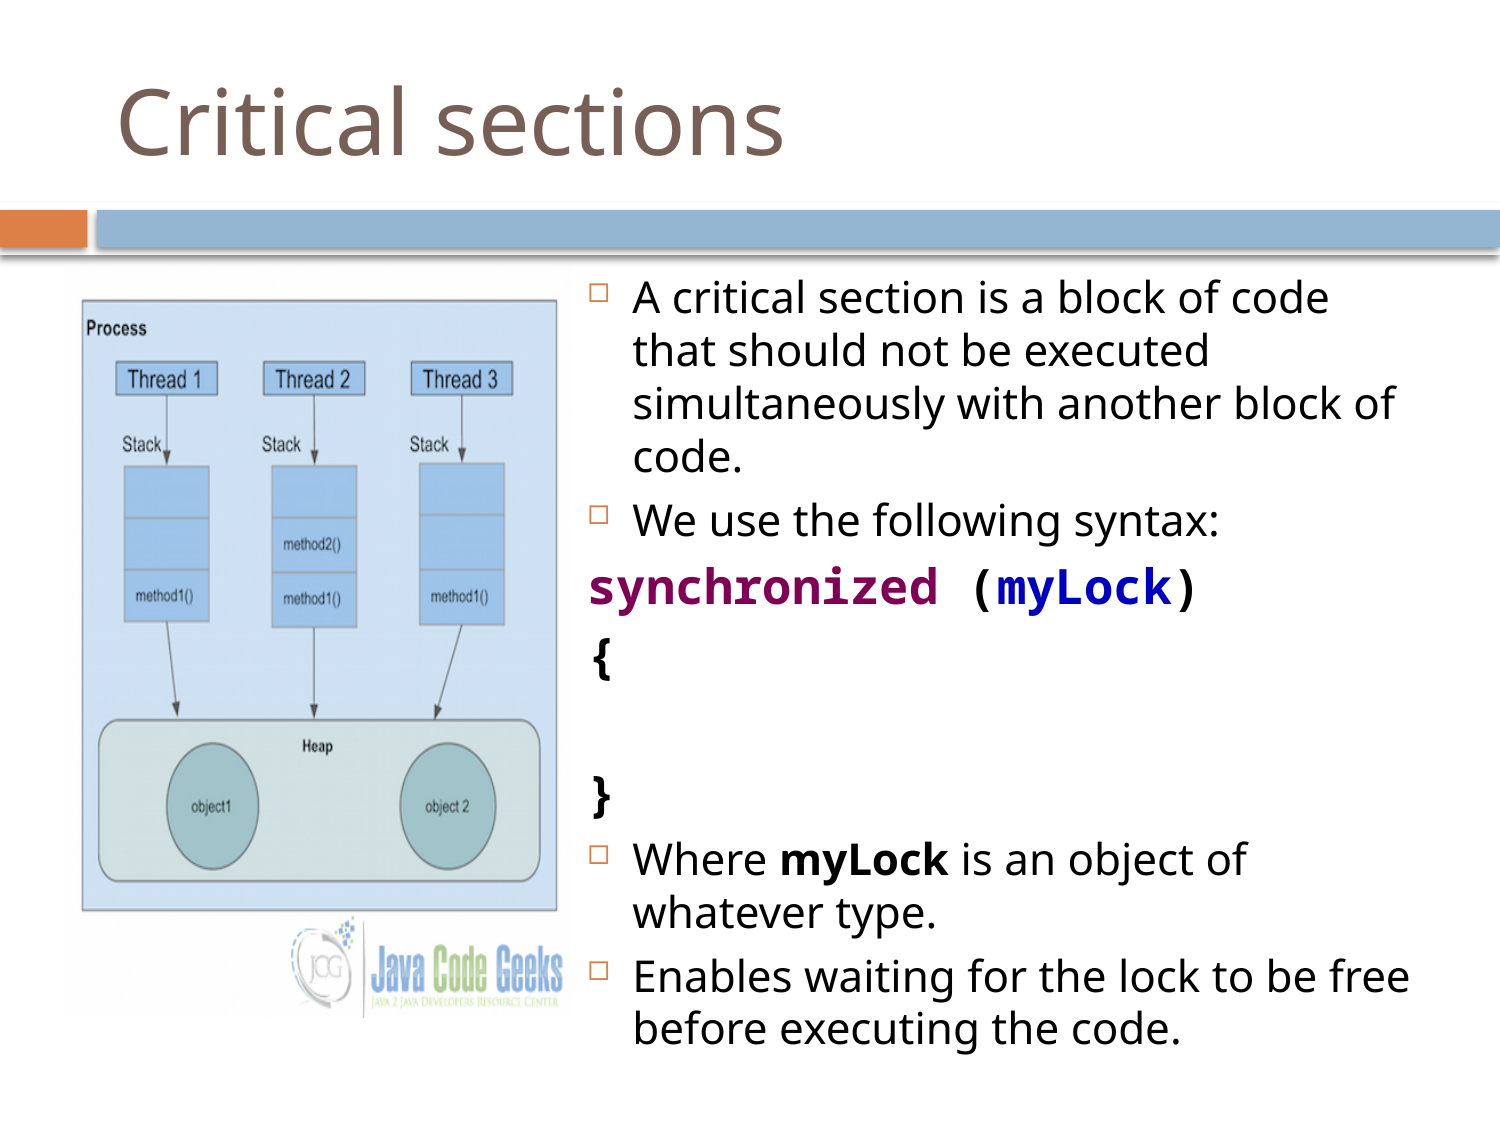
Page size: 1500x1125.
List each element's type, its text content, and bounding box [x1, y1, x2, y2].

title Critical sections [100, 37, 1438, 200]
picture [64, 266, 574, 1018]
list A critical section is a block of code that should not be executed simultaneously with another block of code. We use the following syntax: synchronized (myLock) { } Where myLock is an object of whatever type. Enables waiting for the lock to be free before executing the code. [572, 262, 1438, 1071]
